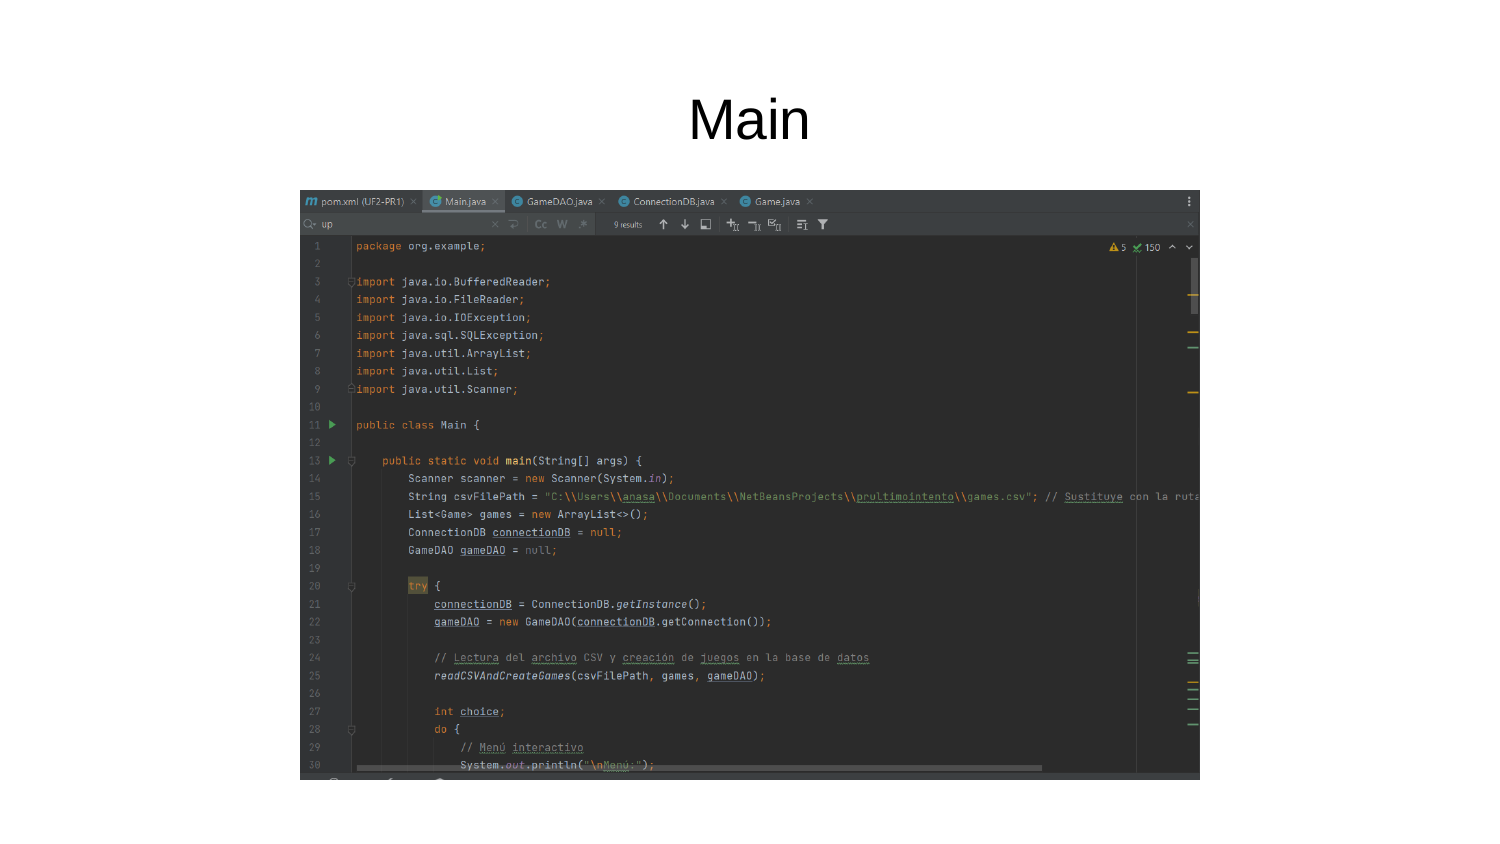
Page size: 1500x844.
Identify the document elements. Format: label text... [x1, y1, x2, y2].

title Main [51, 72, 1449, 167]
picture [299, 190, 1200, 780]
